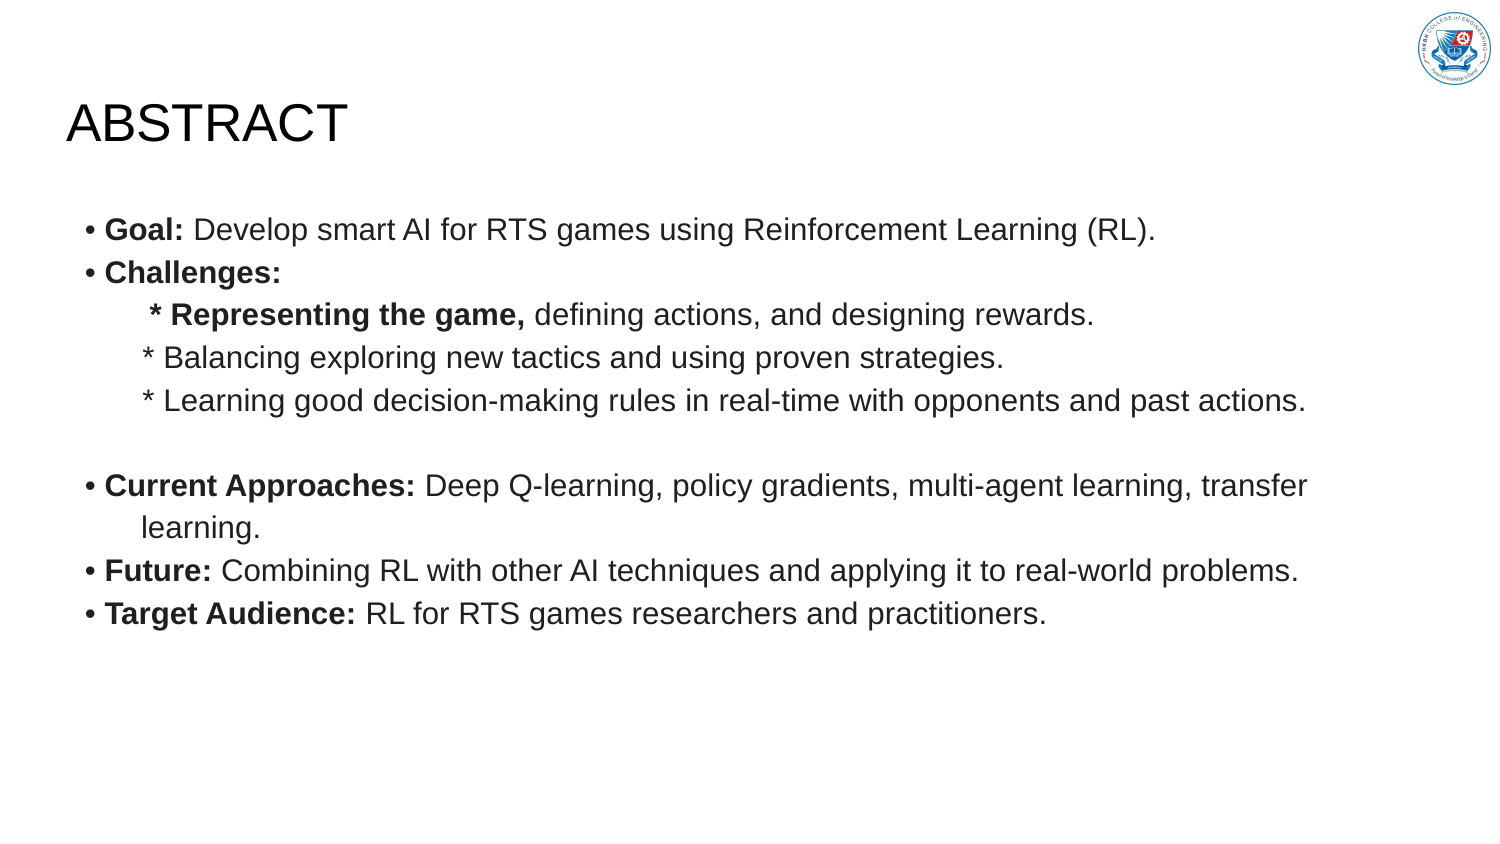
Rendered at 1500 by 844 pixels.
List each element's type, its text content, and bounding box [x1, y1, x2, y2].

list • Goal: Develop smart AI for RTS games using Reinforcement Learning (RL). • Challenges: * Representing the game, defining actions, and designing rewards. * Balancing exploring new tactics and using proven strategies. * Learning good decision-making rules in real-time with opponents and past actions. • Current Approaches: Deep Q-learning, policy gradients, multi-agent learning, transfer learning. • Future: Combining RL with other AI techniques and applying it to real-world problems. • Target Audience: RL for RTS games researchers and practitioners. [51, 189, 1449, 750]
title ABSTRACT [51, 72, 1449, 167]
picture [1418, 12, 1491, 85]
